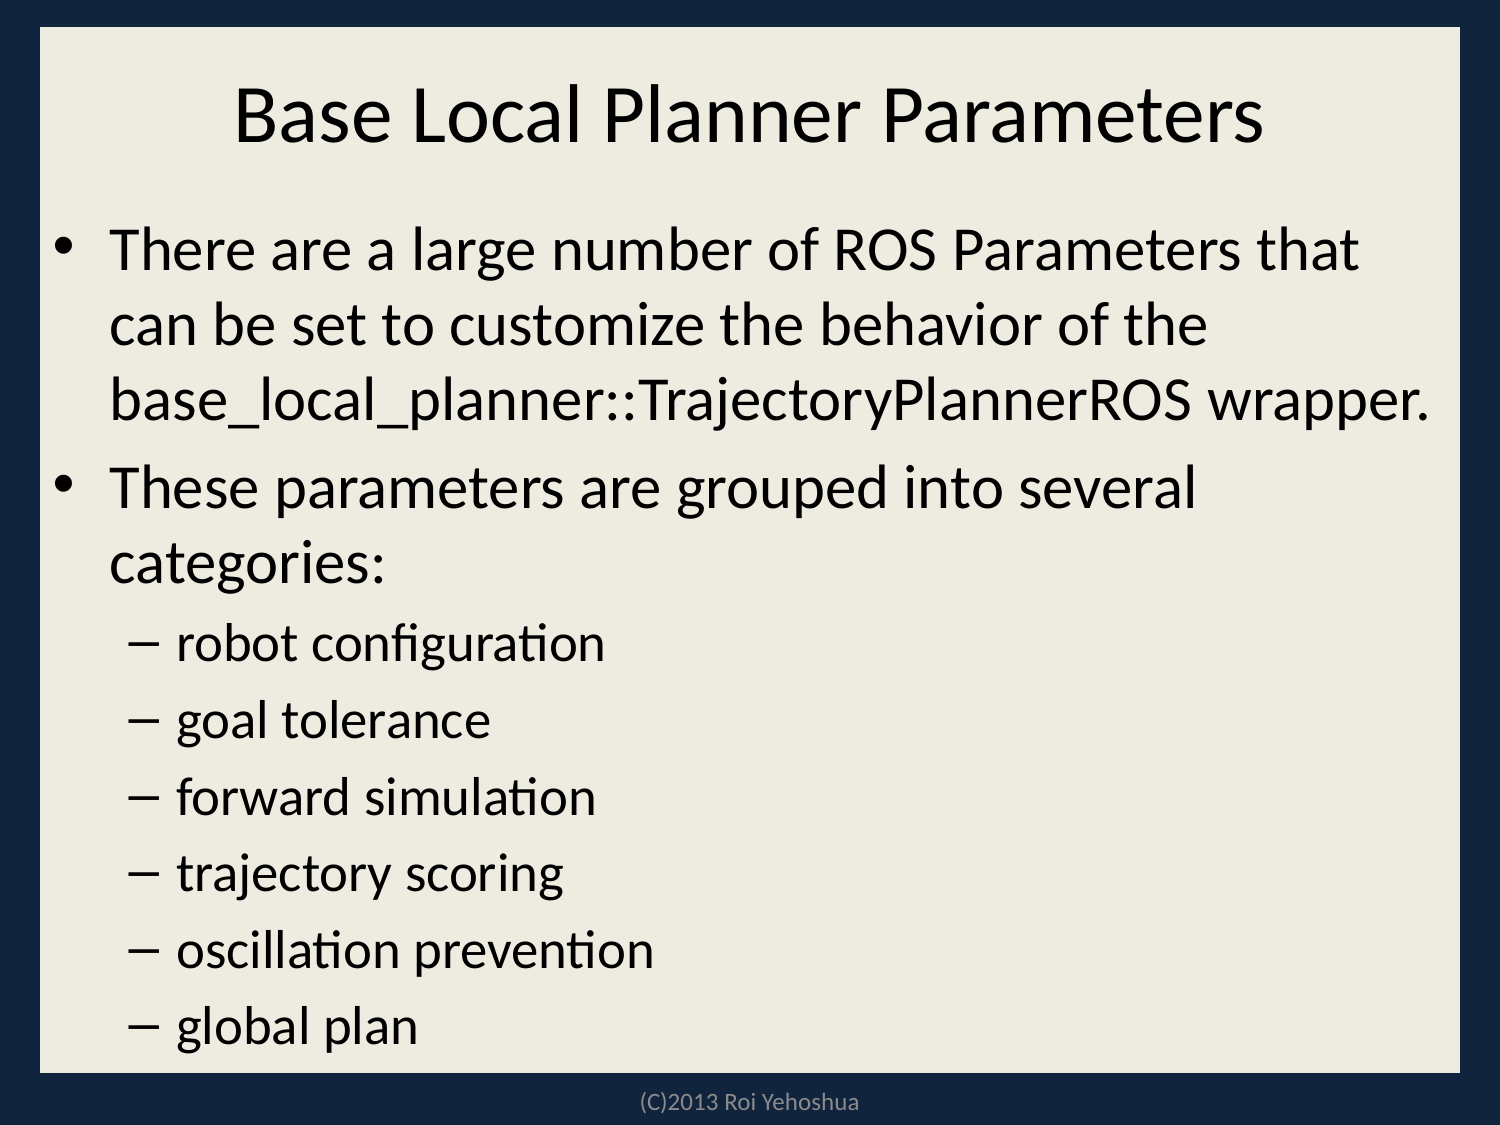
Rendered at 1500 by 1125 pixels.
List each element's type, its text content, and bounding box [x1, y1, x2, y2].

list There are a large number of ROS Parameters that can be set to customize the behavior of the base_local_planner::TrajectoryPlannerROS wrapper. These parameters are grouped into several categories: robot configuration goal tolerance forward simulation trajectory scoring oscillation prevention global plan [37, 200, 1463, 1080]
title Base Local Planner Parameters [37, 31, 1463, 188]
footer (C)2013 Roi Yehoshua [512, 1074, 988, 1125]
